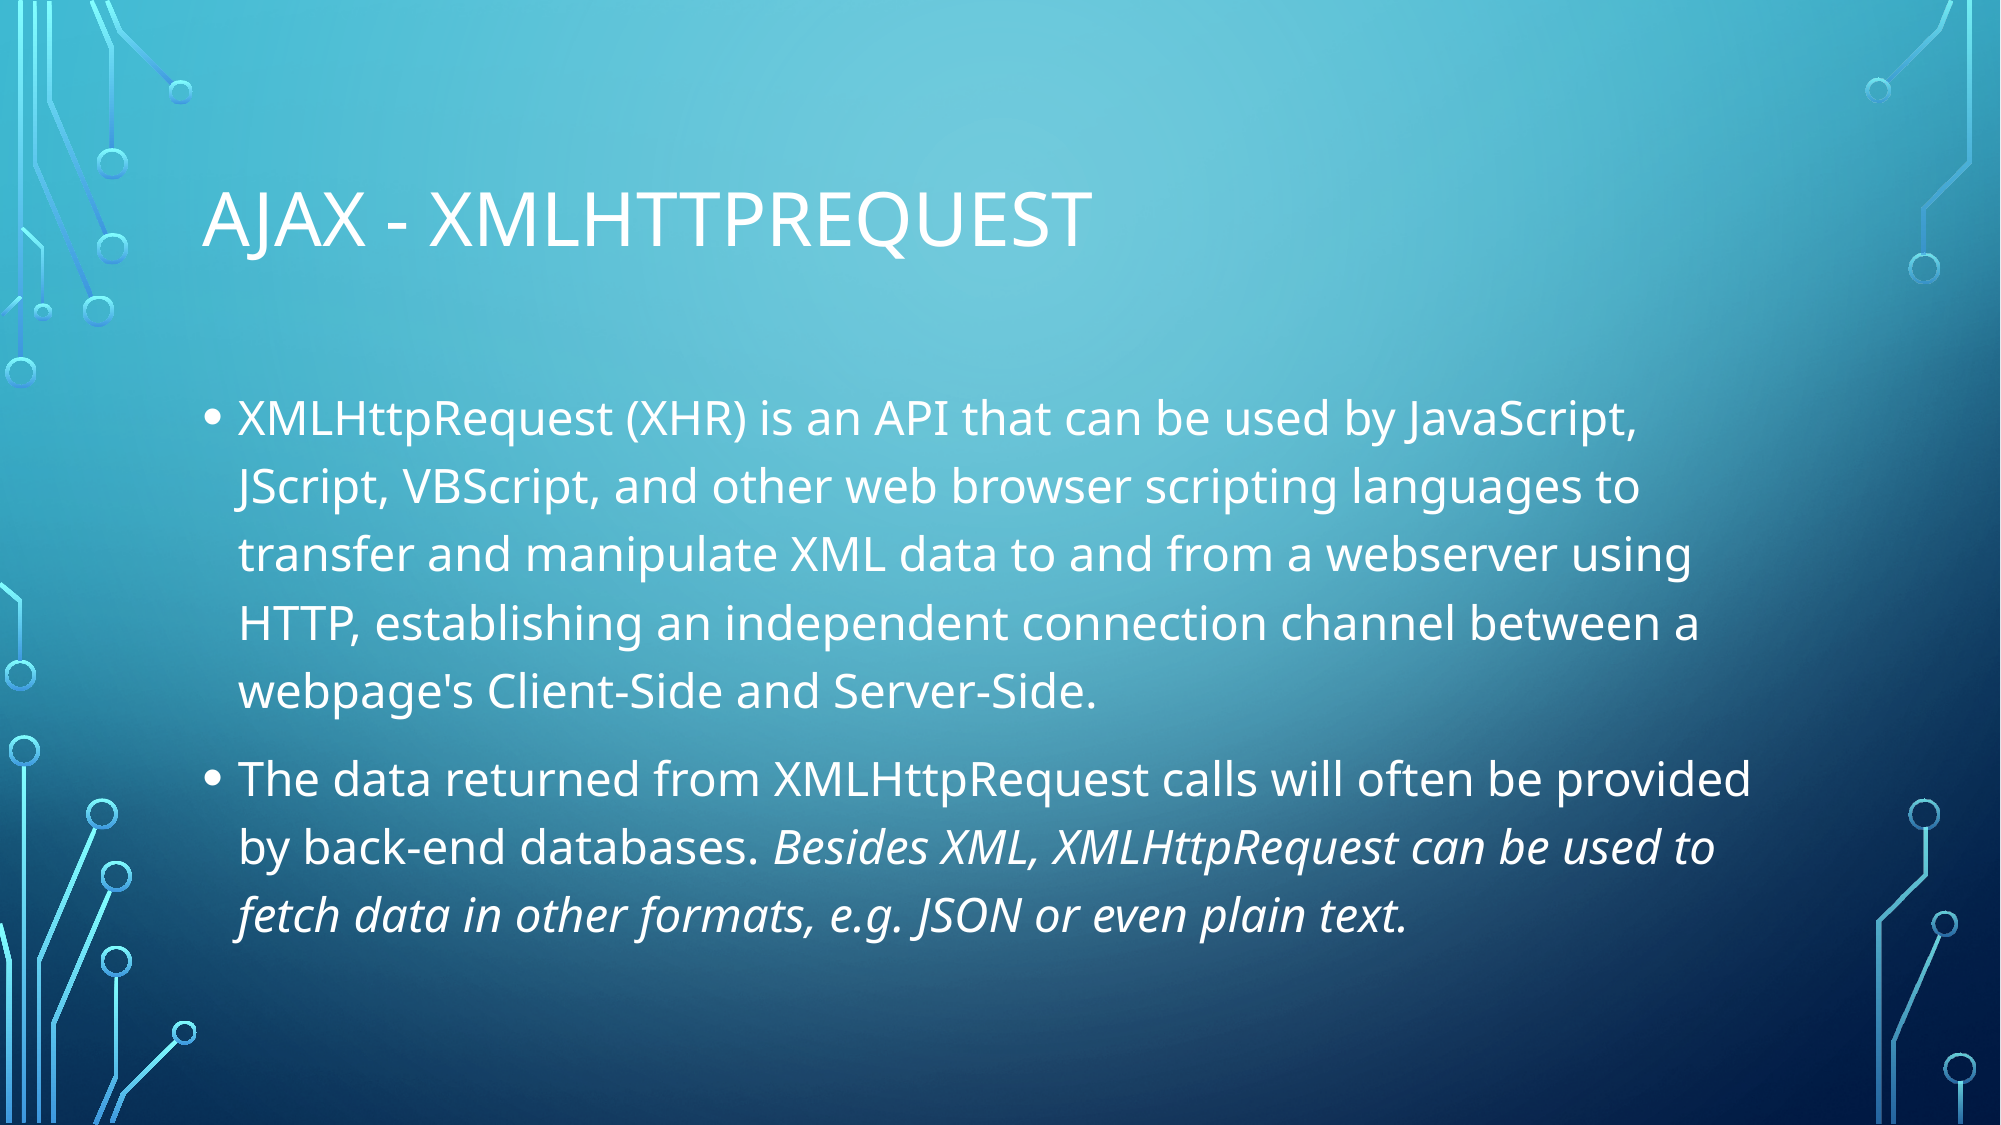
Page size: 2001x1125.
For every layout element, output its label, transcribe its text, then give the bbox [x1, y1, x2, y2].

list XMLHttpRequest (XHR) is an API that can be used by JavaScript, JScript, VBScript, and other web browser scripting languages to transfer and manipulate XML data to and from a webserver using HTTP, establishing an independent connection channel between a webpage's Client-Side and Server-Side. The data returned from XMLHttpRequest calls will often be provided by back-end databases. Besides XML, XMLHttpRequest can be used to fetch data in other formats, e.g. JSON or even plain text. [187, 369, 1813, 950]
title AJAX - XMLHttpRequest [187, 101, 1813, 344]
